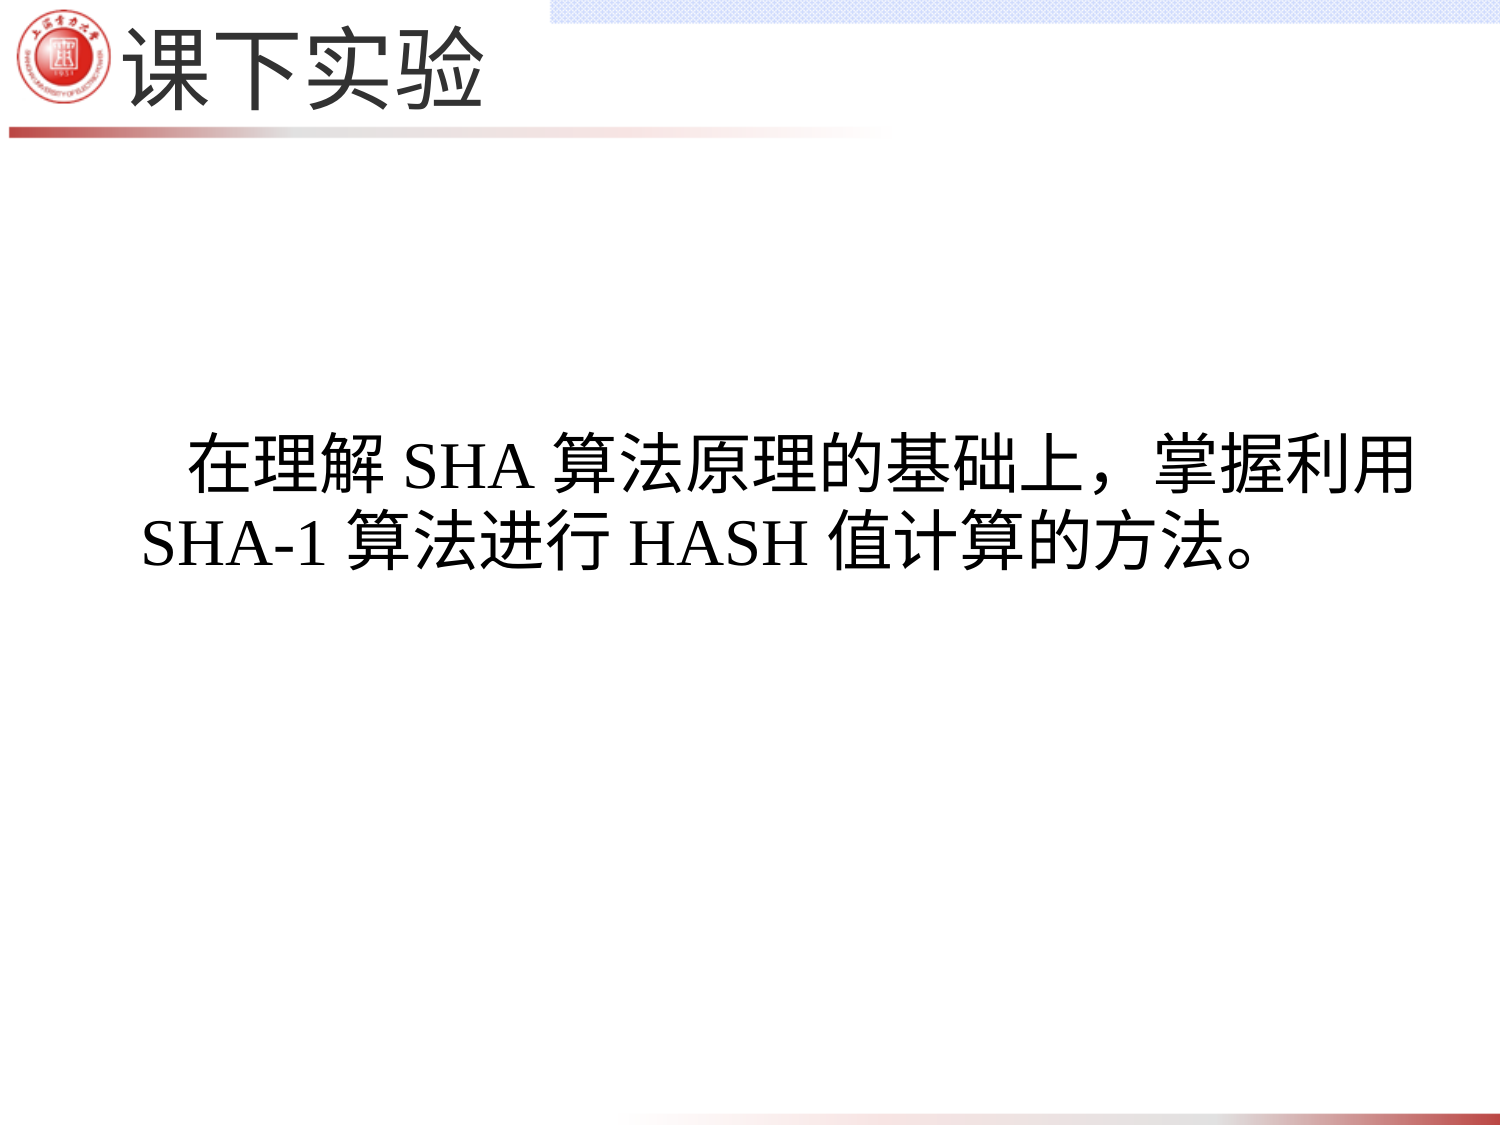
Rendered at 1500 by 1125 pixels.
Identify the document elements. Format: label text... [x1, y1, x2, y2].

picture [0, 0, 1500, 1125]
list 在理解SHA算法原理的基础上，掌握利用SHA-1算法进行HASH值计算的方法。 [83, 156, 1431, 899]
title 课下实验 [119, 36, 1467, 123]
